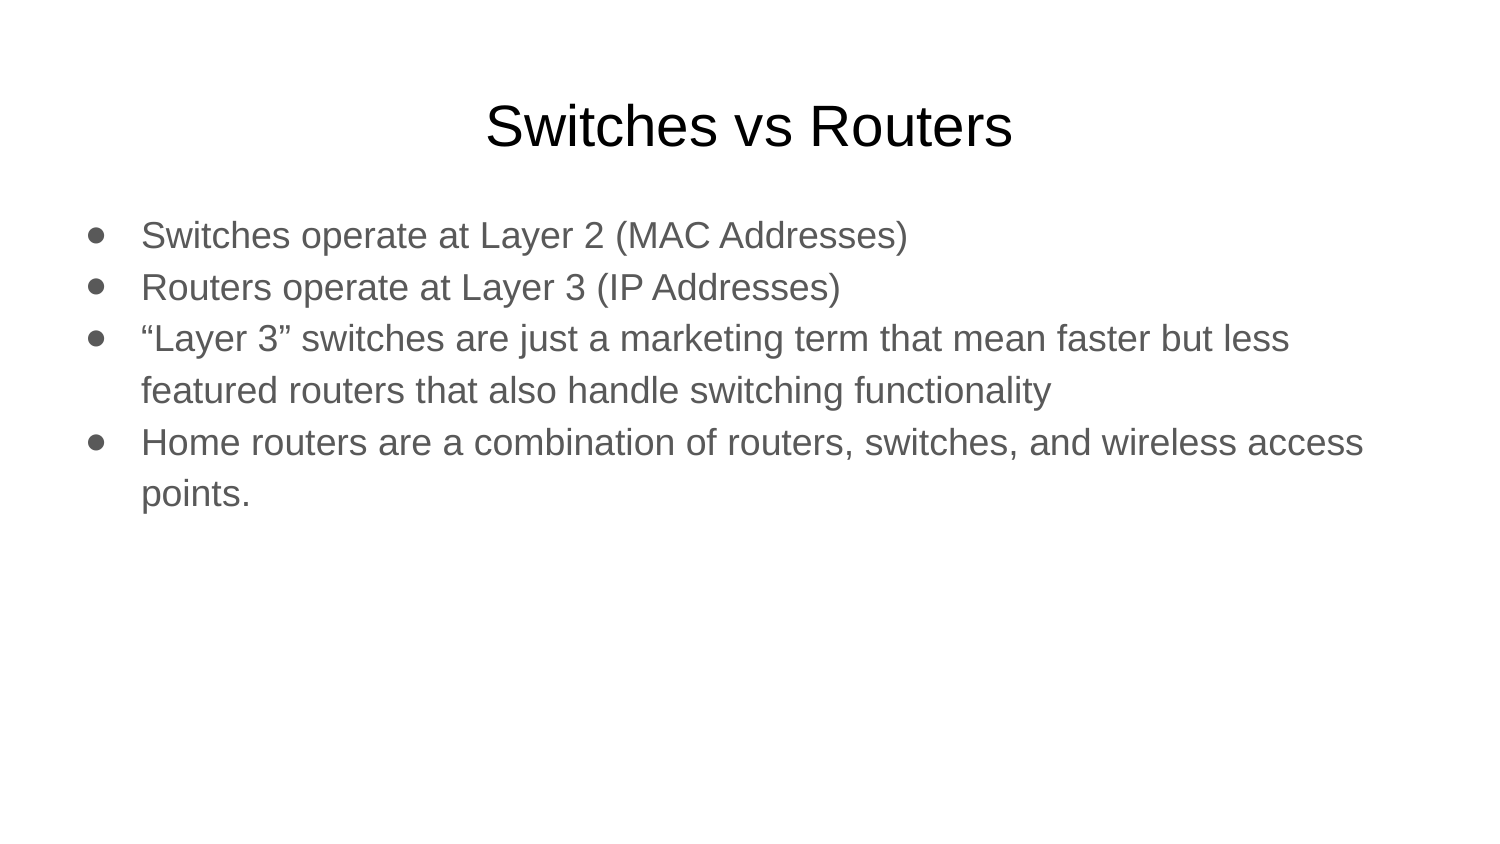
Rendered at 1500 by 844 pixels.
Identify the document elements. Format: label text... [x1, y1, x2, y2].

list Switches operate at Layer 2 (MAC Addresses) Routers operate at Layer 3 (IP Addresses) “Layer 3” switches are just a marketing term that mean faster but less featured routers that also handle switching functionality Home routers are a combination of routers, switches, and wireless access points. [51, 189, 1449, 750]
title Switches vs Routers [51, 72, 1449, 167]
